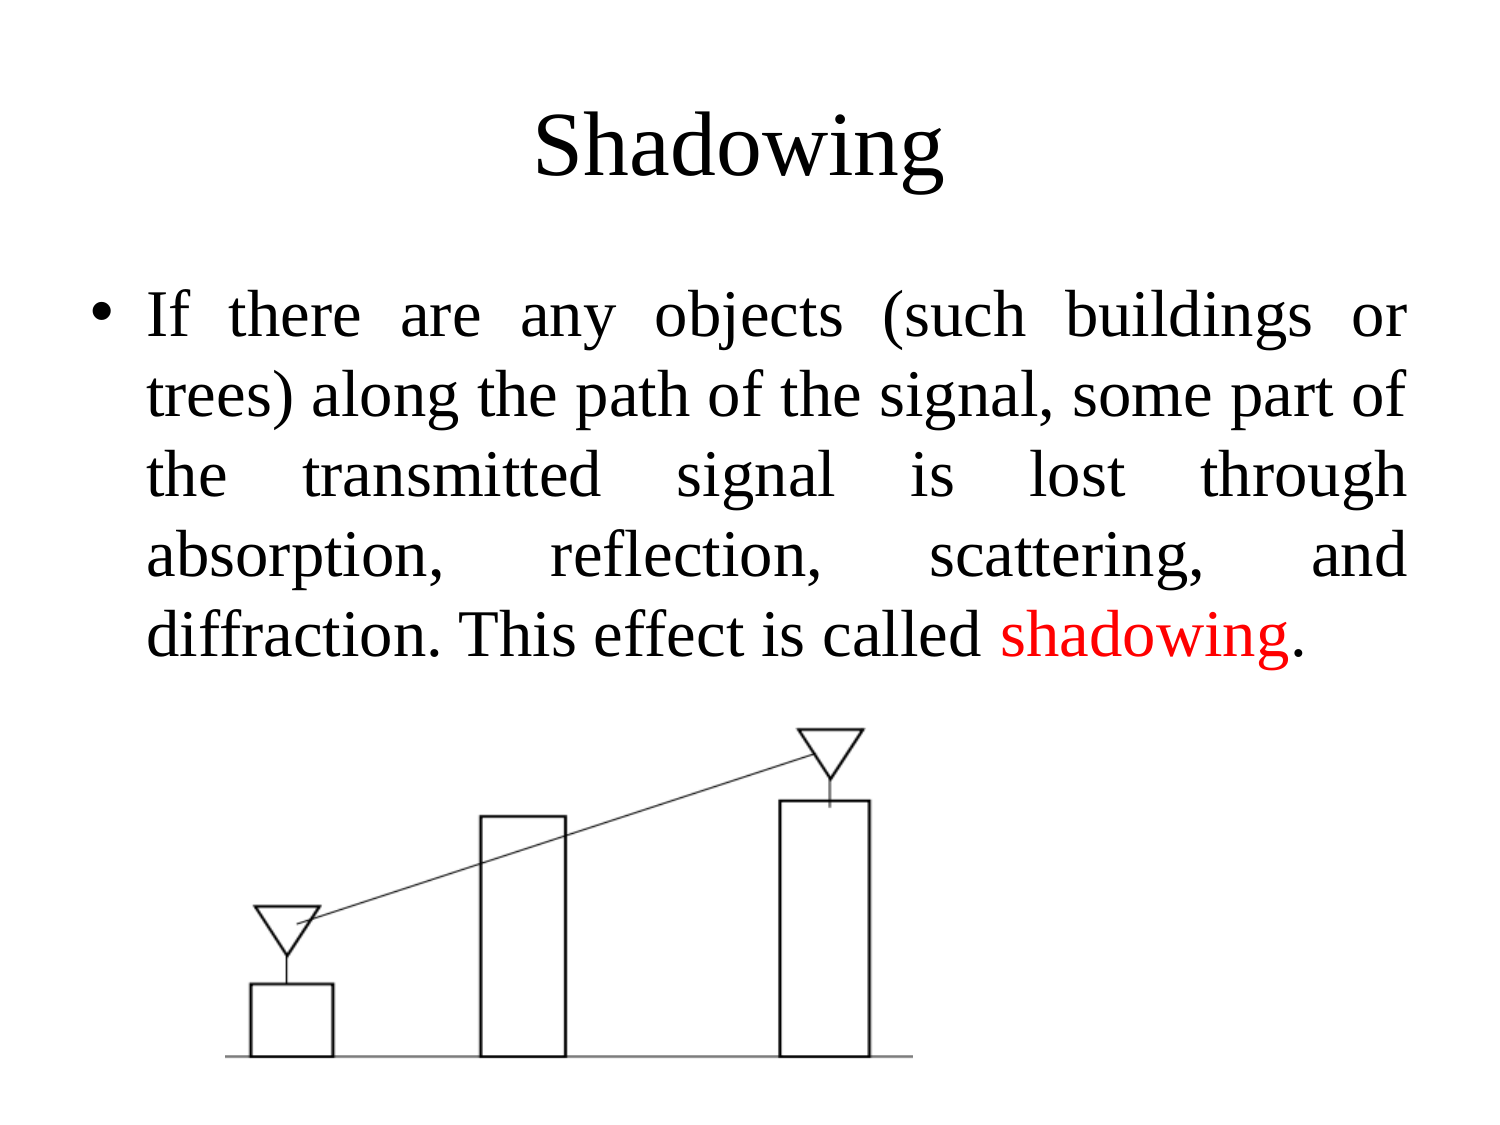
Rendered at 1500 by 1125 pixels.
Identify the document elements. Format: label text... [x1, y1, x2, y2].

title Shadowing [75, 45, 1425, 233]
picture [224, 699, 913, 1073]
list If there are any objects (such buildings or trees) along the path of the signal, some part of the transmitted signal is lost through absorption, reflection, scattering, and diffraction. This effect is called shadowing. [75, 262, 1425, 1005]
